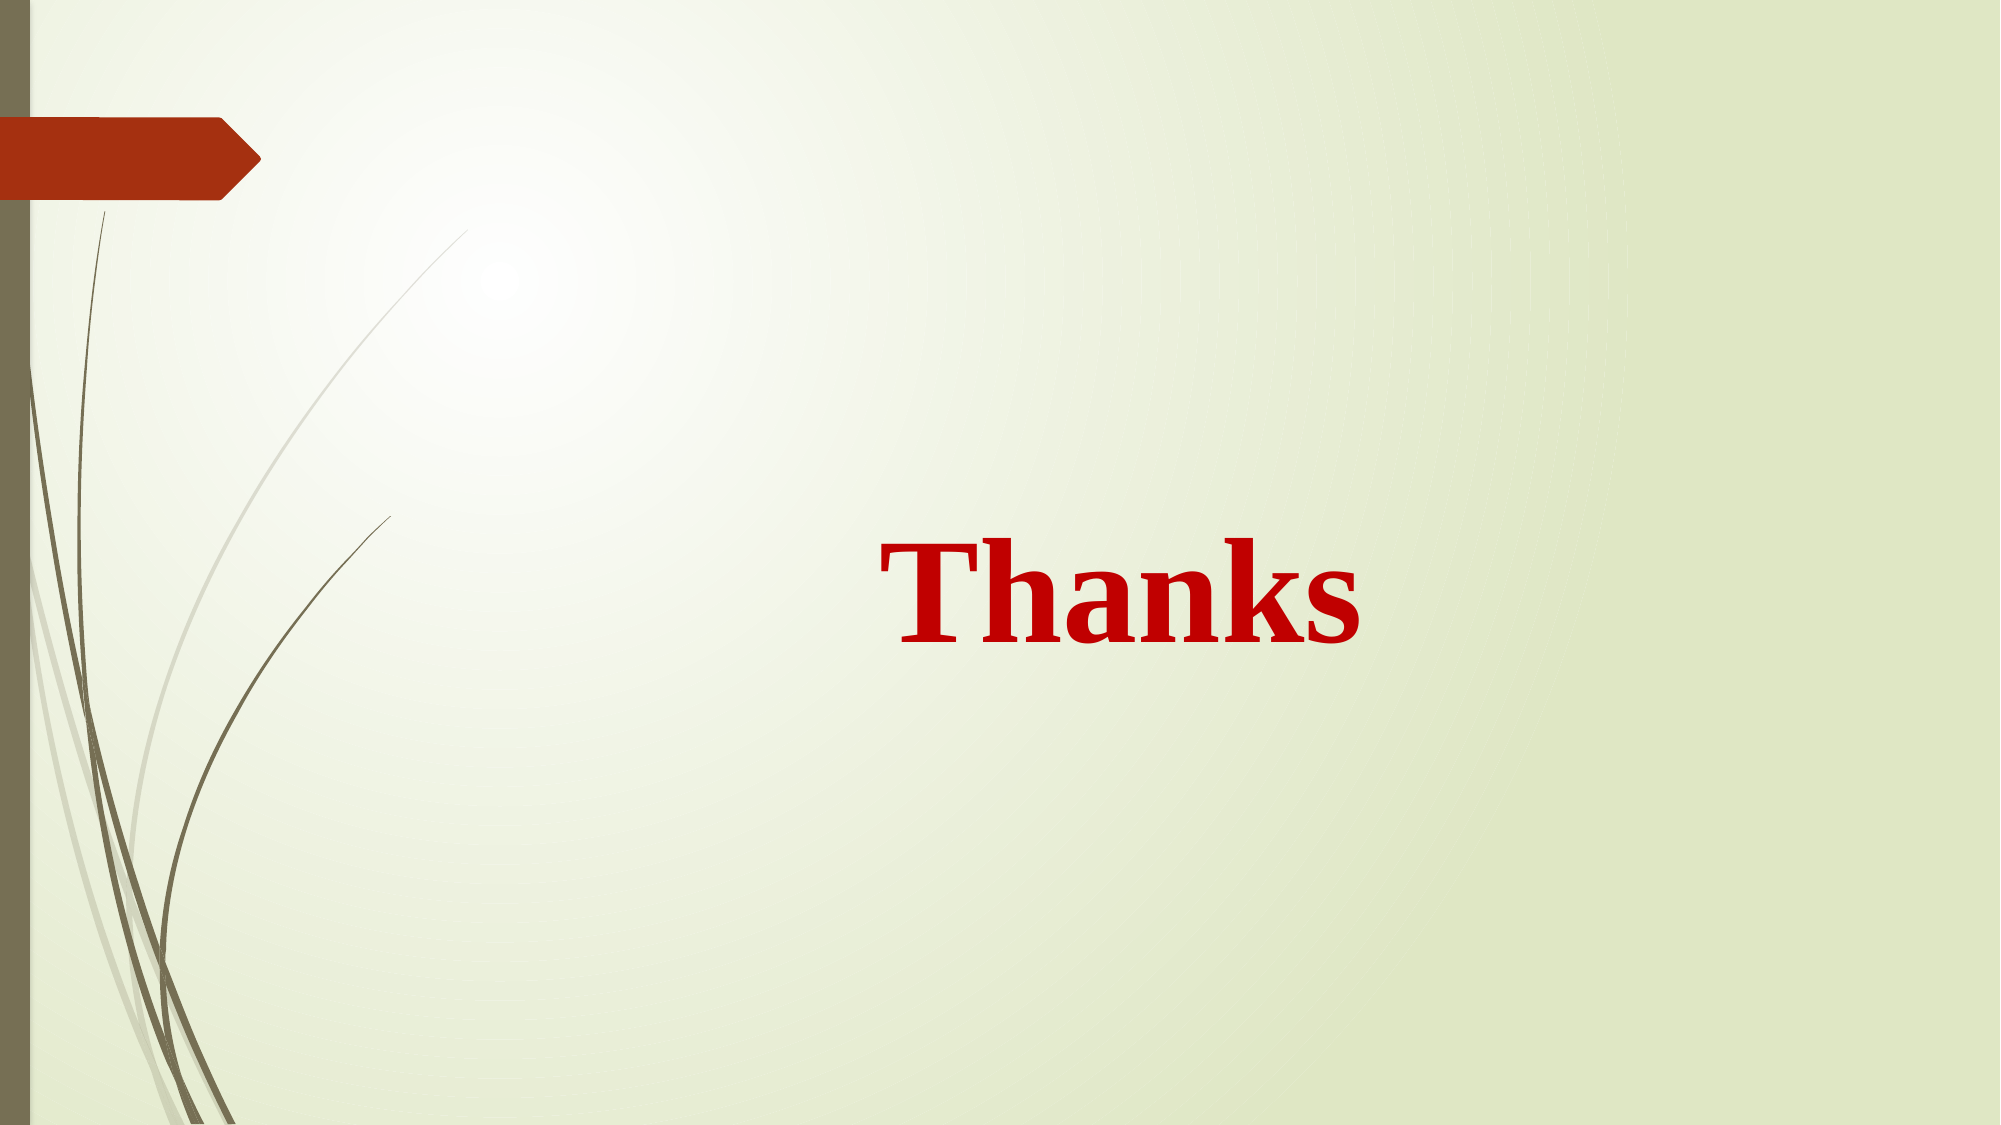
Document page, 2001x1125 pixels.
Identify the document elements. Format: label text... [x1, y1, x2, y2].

title Thanks [390, 485, 1853, 696]
